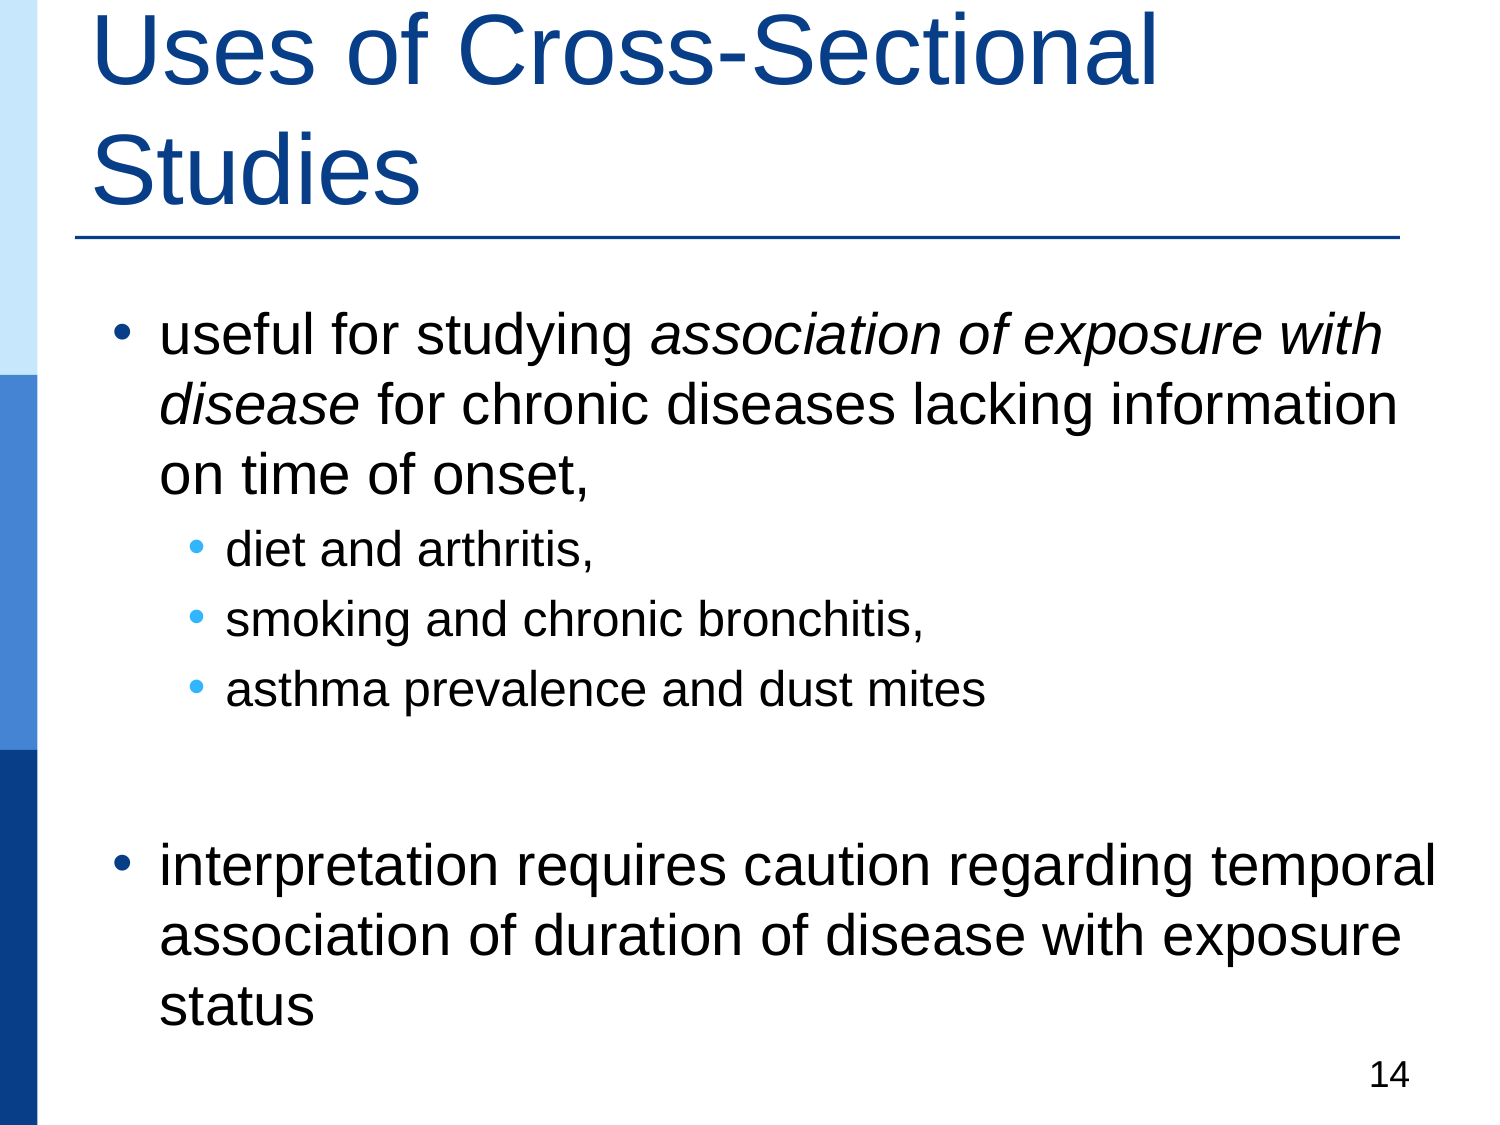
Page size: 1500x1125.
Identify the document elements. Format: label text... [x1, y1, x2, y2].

slide_number 14 [1074, 1042, 1425, 1103]
title Uses of Cross-Sectional Studies [74, 45, 1426, 233]
list useful for studying association of exposure with disease for chronic diseases lacking information on time of onset, diet and arthritis, smoking and chronic bronchitis, asthma prevalence and dust mites interpretation requires caution regarding temporal association of duration of disease with exposure status [22, 288, 1478, 1033]
